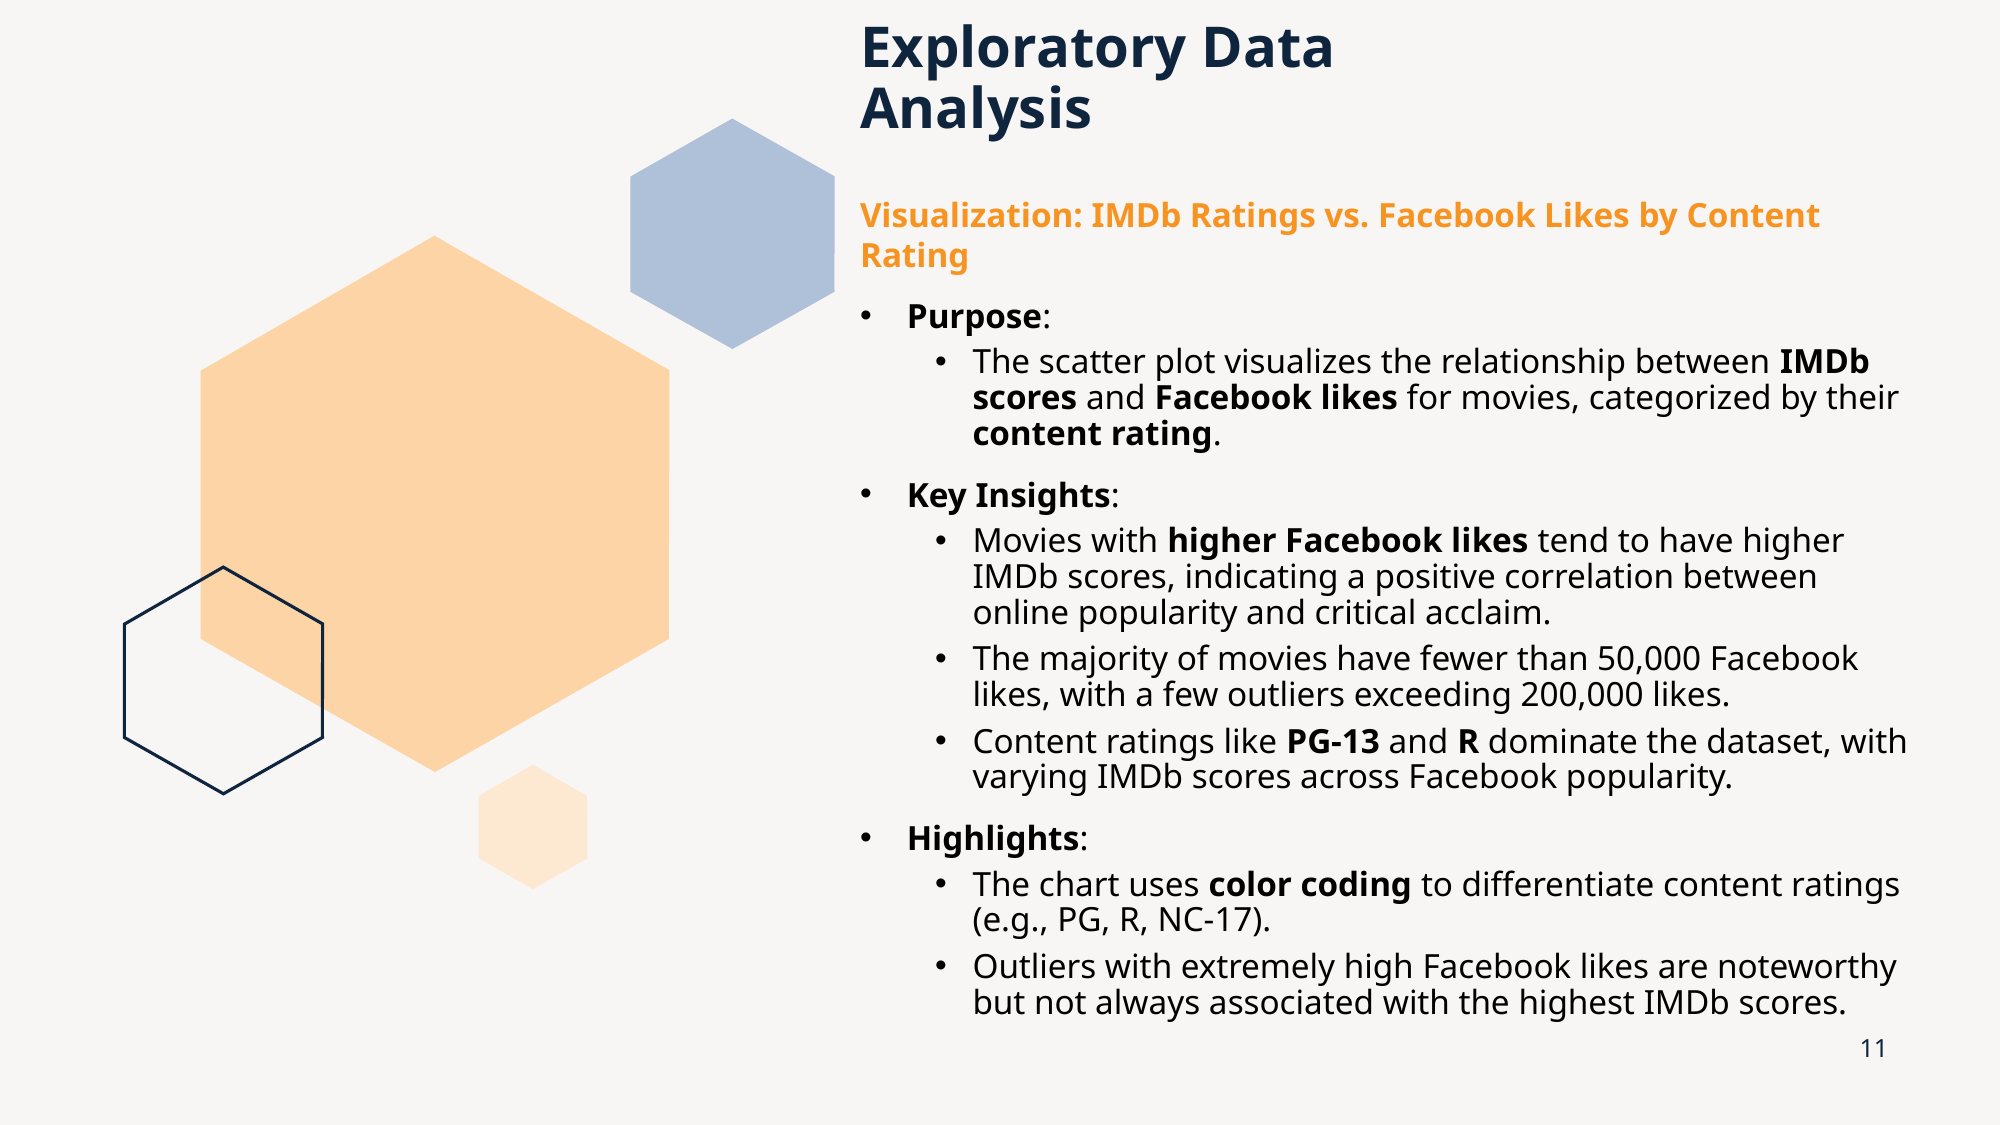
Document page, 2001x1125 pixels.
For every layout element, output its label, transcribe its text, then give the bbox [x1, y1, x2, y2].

slide_number 11 [1836, 1020, 1912, 1080]
list Visualization: IMDb Ratings vs. Facebook Likes by Content Rating Purpose: The scatter plot visualizes the relationship between IMDb scores and Facebook likes for movies, categorized by their content rating. Key Insights: Movies with higher Facebook likes tend to have higher IMDb scores, indicating a positive correlation between online popularity and critical acclaim. The majority of movies have fewer than 50,000 Facebook likes, with a few outliers exceeding 200,000 likes. Content ratings like PG-13 and R dominate the dataset, with varying IMDb scores across Facebook popularity. Highlights: The chart uses color coding to differentiate content ratings (e.g., PG, R, NC-17). Outliers with extremely high Facebook likes are noteworthy but not always associated with the highest IMDb scores. [845, 186, 1932, 982]
title Exploratory Data Analysis [845, 40, 1587, 149]
